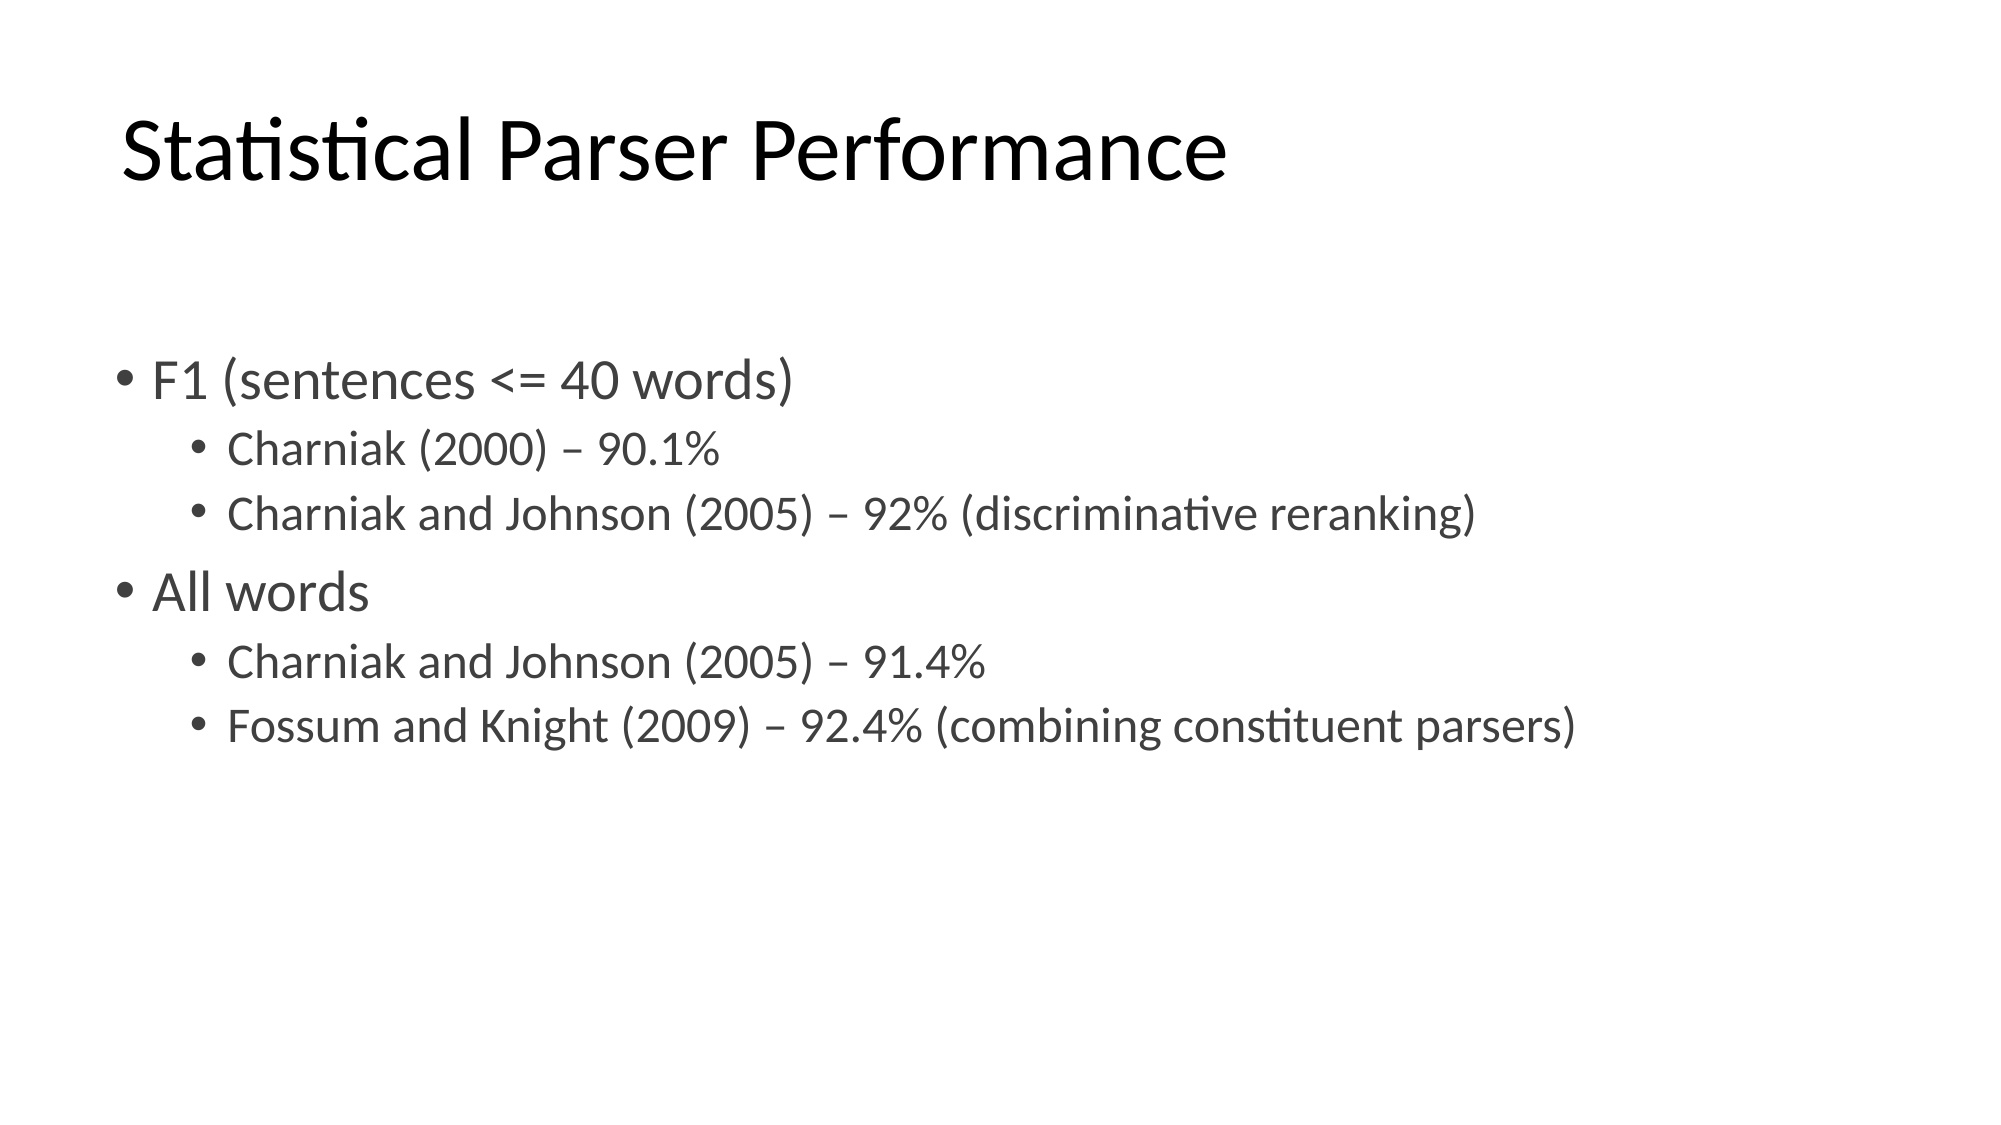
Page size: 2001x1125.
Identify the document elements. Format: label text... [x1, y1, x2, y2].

title Statistical Parser Performance [106, 42, 1832, 260]
list F1 (sentences <= 40 words) Charniak (2000) – 90.1% Charniak and Johnson (2005) – 92% (discriminative reranking) All words Charniak and Johnson (2005) – 91.4% Fossum and Knight (2009) – 92.4% (combining constituent parsers) [99, 341, 1978, 933]
